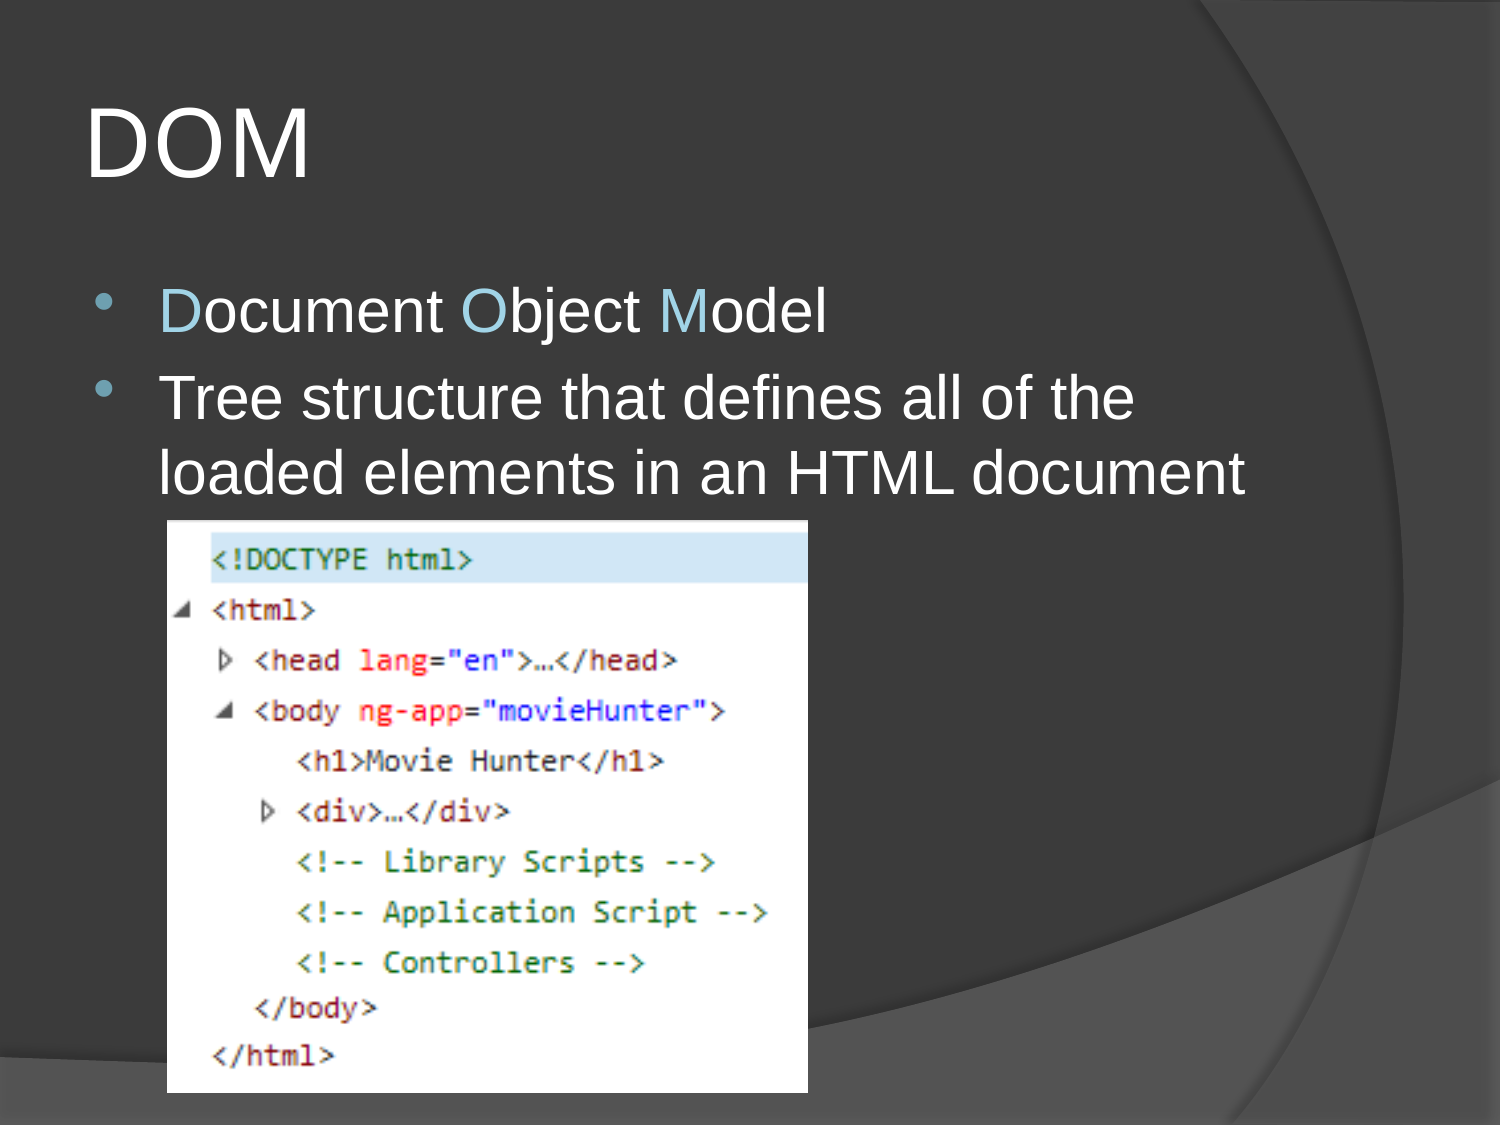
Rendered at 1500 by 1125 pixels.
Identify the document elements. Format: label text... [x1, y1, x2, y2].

picture [166, 520, 809, 1094]
list Document Object Model Tree structure that defines all of the loaded elements in an HTML document [75, 262, 1300, 1005]
title DOM [75, 45, 1300, 233]
